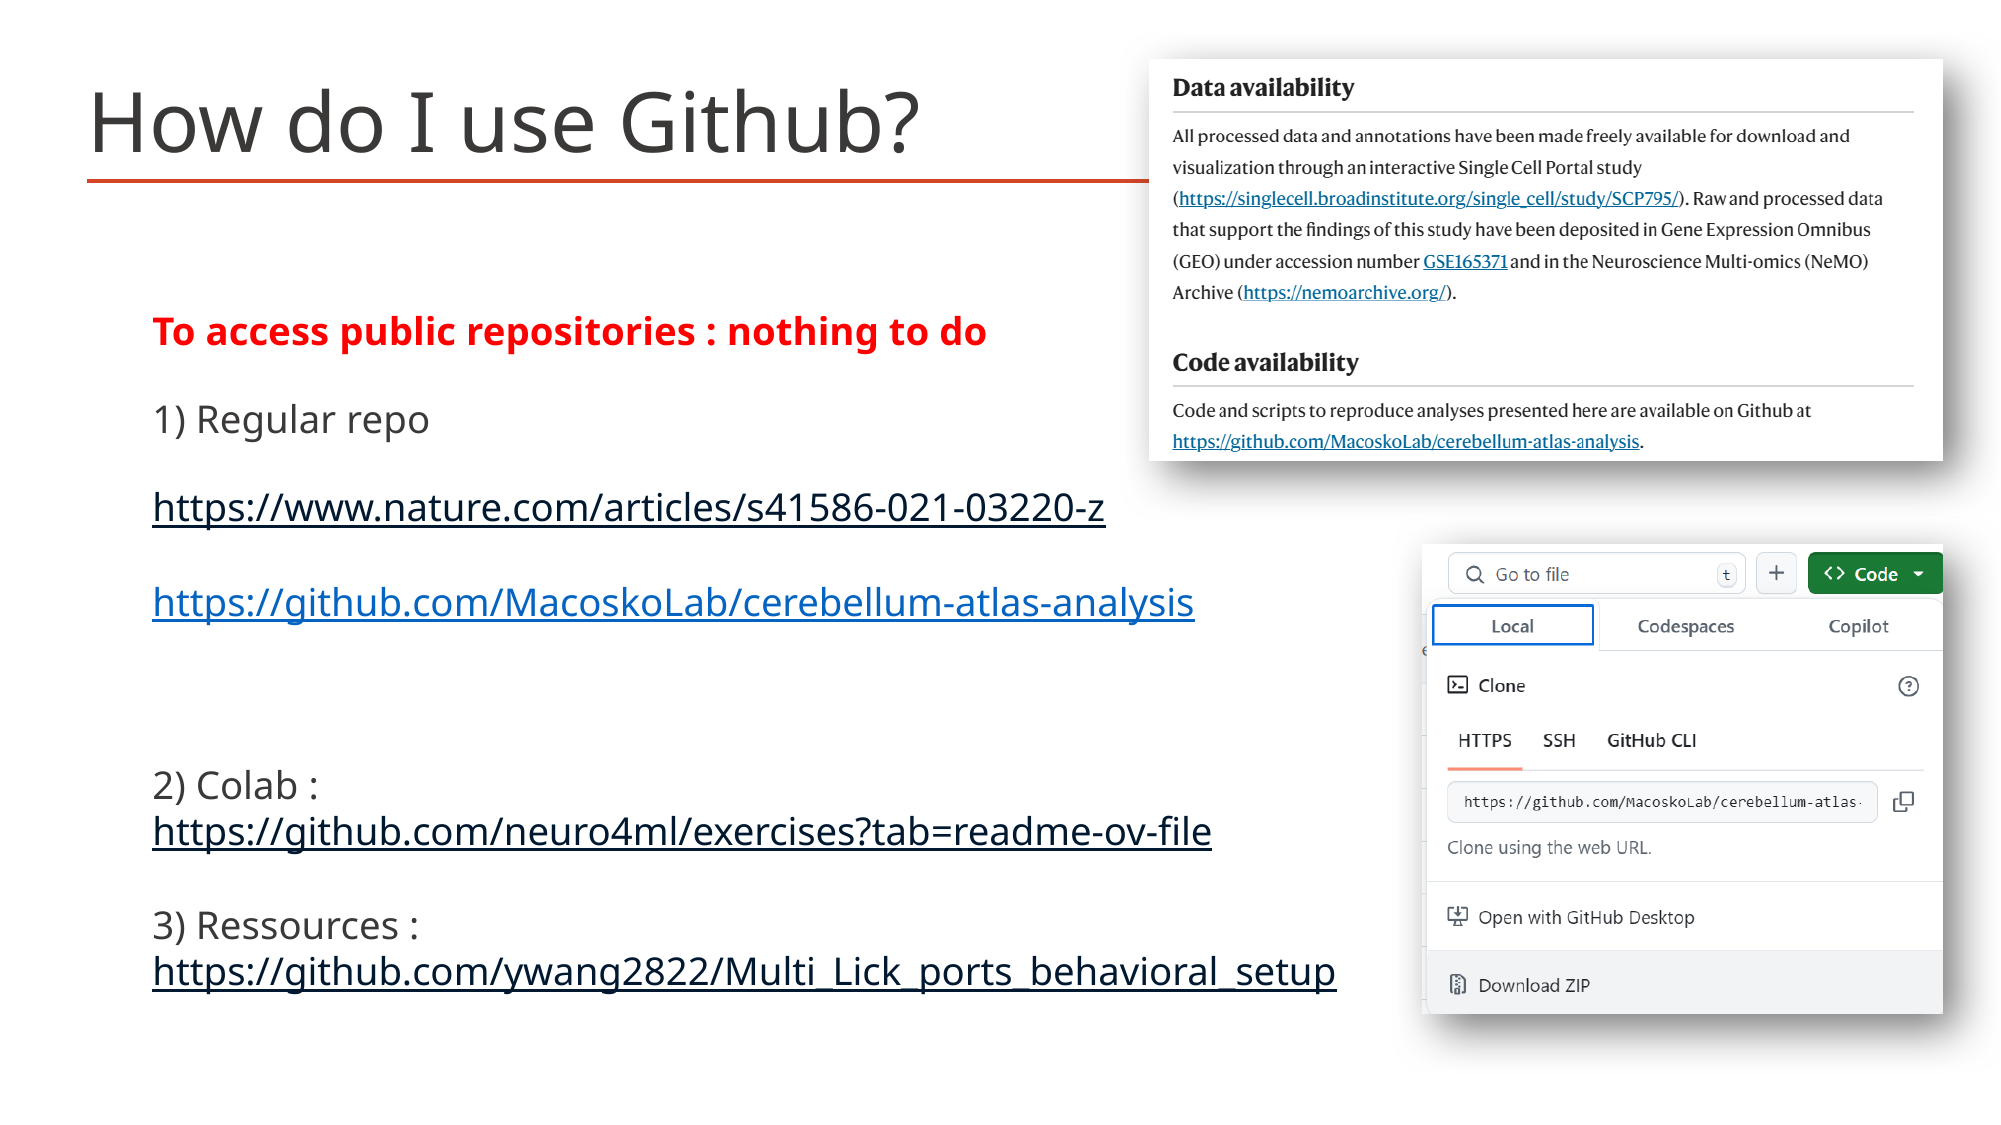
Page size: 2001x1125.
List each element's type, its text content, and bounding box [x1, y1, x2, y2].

picture [1422, 544, 1943, 1014]
picture [1149, 59, 1943, 461]
list To access public repositories : nothing to do 1) Regular repo https://www.nature.com/articles/s41586-021-03220-z https://github.com/MacoskoLab/cerebellum-atlas-analysis 2) Colab : https://github.com/neuro4ml/exercises?tab=readme-ov-file 3) Ressources : https://github.com/ywang2822/Multi_Lick_ports_behavioral_setup [137, 299, 1409, 1014]
title How do I use Github? [72, 61, 1147, 153]
